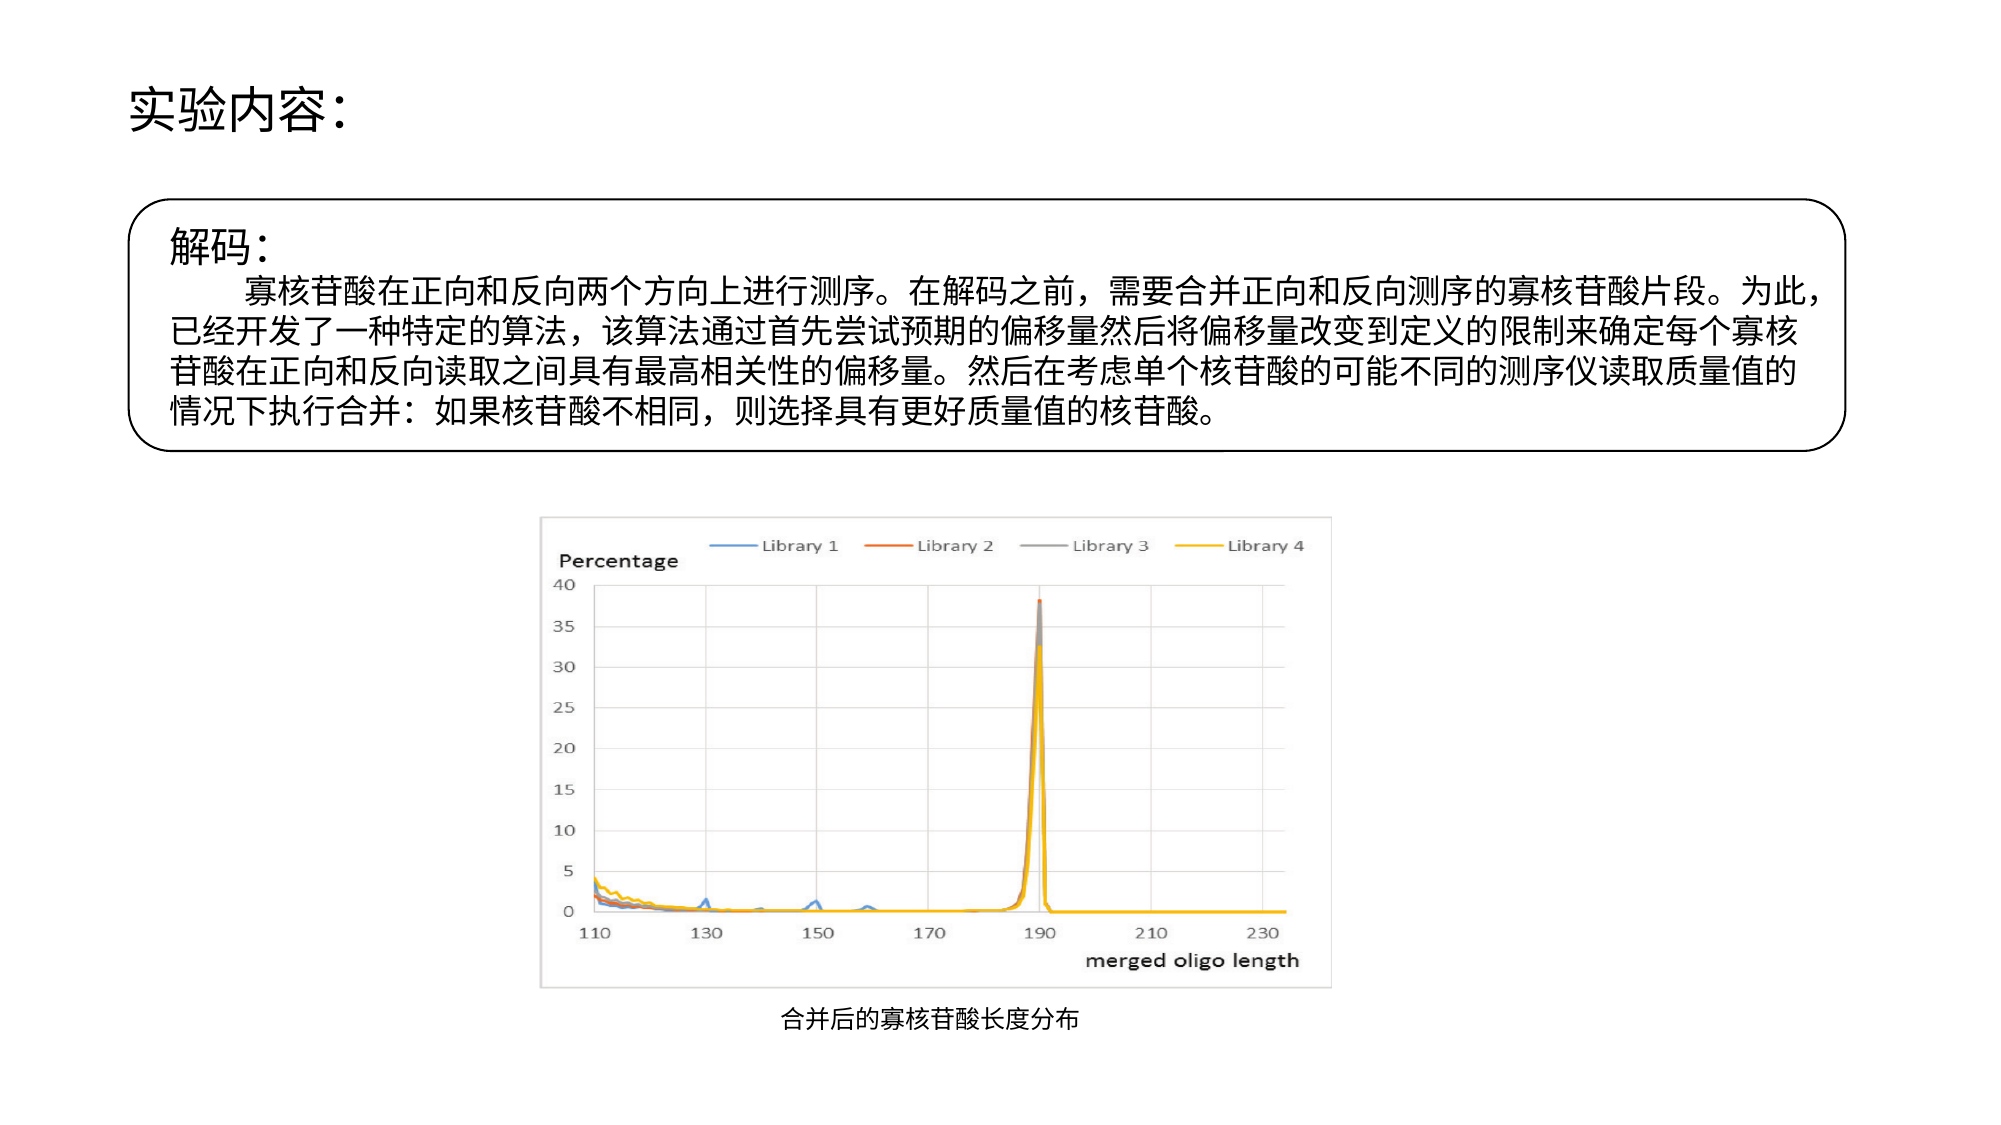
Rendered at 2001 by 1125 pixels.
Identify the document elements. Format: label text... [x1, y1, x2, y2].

text_box [127, 198, 1847, 453]
picture [531, 512, 1337, 997]
text_box 解码： 寡核苷酸在正向和反向两个方向上进行测序。在解码之前，需要合并正向和反向测序的寡核苷酸片段。为此，已经开发了一种特定的算法，该算法通过首先尝试预期的偏移量然后将偏移量改变到定义的限制来确定每个寡核苷酸在正向和反向读取之间具有最高相关性的偏移量。然后在考虑单个核苷酸的可能不同的测序仪读取质量值的情况下执行合并：如果核苷酸不相同，则选择具有更好质量值的核苷酸。 [154, 421, 1846, 488]
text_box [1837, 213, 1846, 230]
text_box 实验内容： [113, 70, 934, 146]
text_box 合并后的寡核苷酸长度分布 [766, 997, 1102, 1042]
